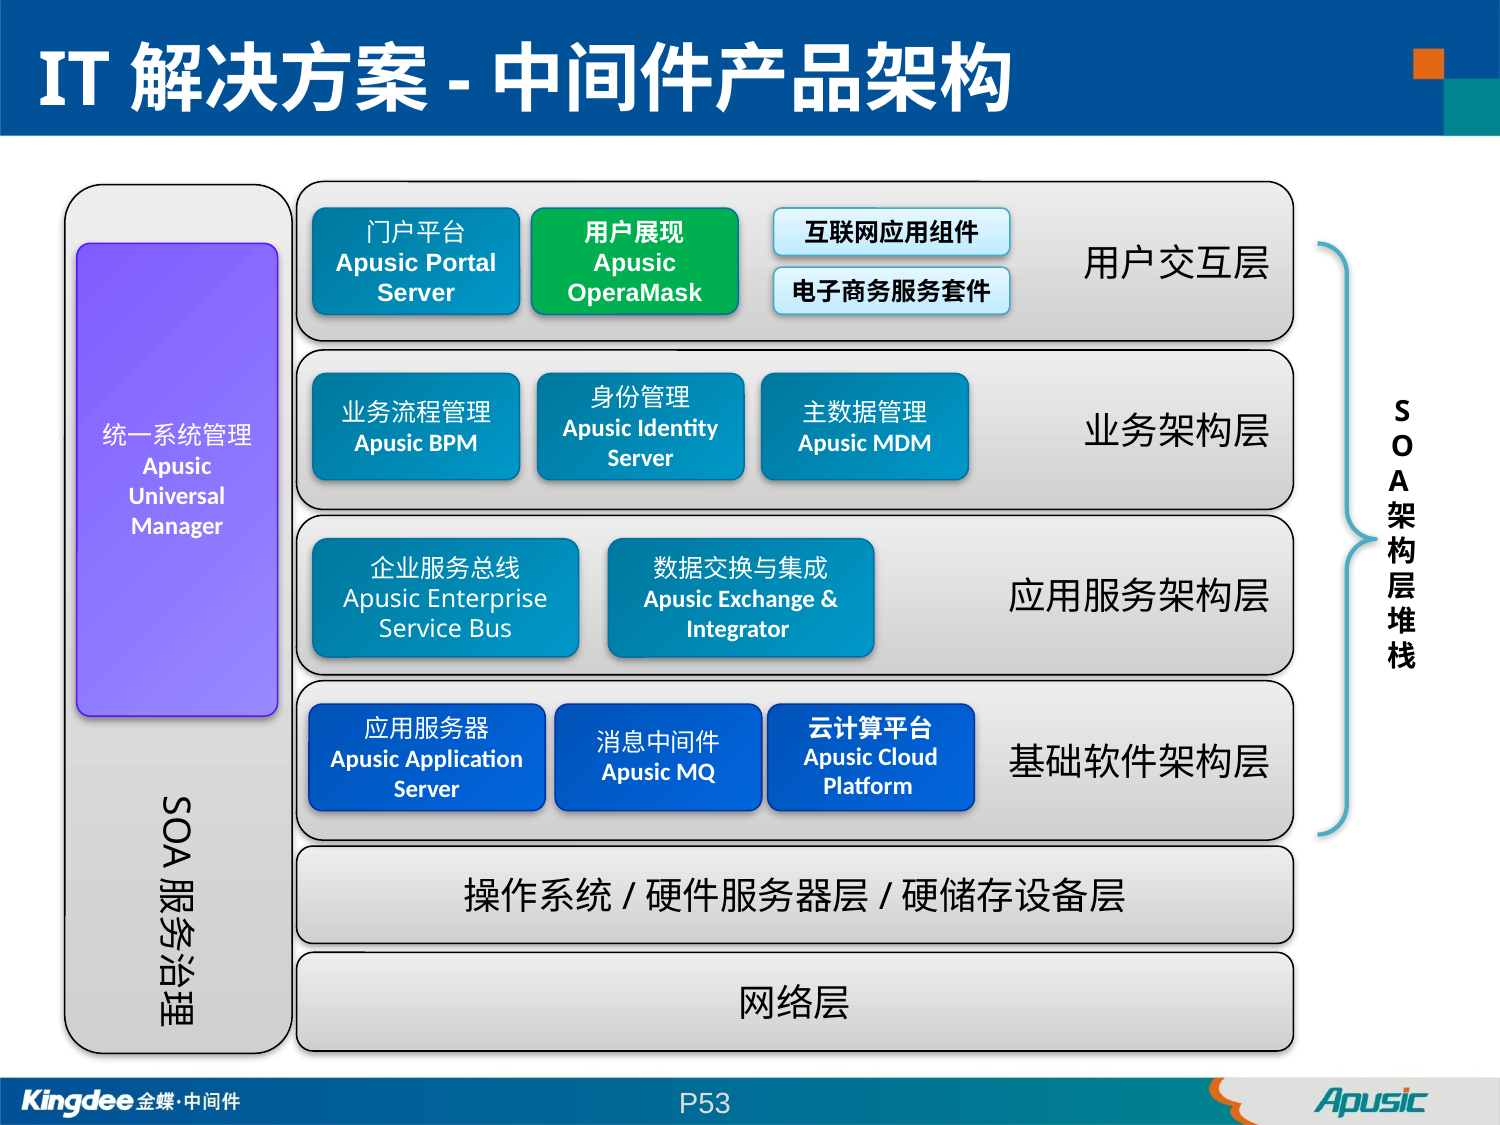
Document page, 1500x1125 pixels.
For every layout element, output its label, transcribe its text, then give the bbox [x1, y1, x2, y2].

text_box 电子商务服务套件 [772, 266, 1011, 315]
text_box S O A架构层堆栈 [1369, 385, 1436, 680]
text_box 统一系统管理 Apusic Universal Manager [74, 241, 280, 719]
text_box 企业服务总线 Apusic Enterprise Service Bus [310, 536, 581, 660]
text_box 身份管理 Apusic Identity Server [535, 371, 747, 482]
text_box 应用服务器 Apusic Application Server [306, 701, 548, 813]
text_box 消息中间件 Apusic MQ [553, 701, 763, 813]
text_box 基础软件架构层 [297, 681, 1295, 841]
text_box 应用服务架构层 [297, 515, 1295, 676]
text_box 互联网应用组件 [772, 207, 1011, 257]
text_box 业务架构层 [297, 349, 1295, 511]
text_box 业务流程管理 Apusic BPM [310, 371, 522, 482]
list IT解决方案-中间件产品架构 [23, 23, 1325, 129]
text_box 数据交换与集成 Apusic Exchange & Integrator [606, 536, 876, 660]
text_box 用户交互层 [295, 180, 1295, 342]
picture [0, 0, 1500, 1125]
text_box 用户展现 Apusic OperaMask [529, 205, 741, 317]
text_box 主数据管理 Apusic MDM [759, 371, 971, 482]
text_box 网络层 [295, 951, 1295, 1052]
text_box 门户平台 Apusic Portal Server [310, 205, 522, 317]
text_box SOA服务治理 [63, 183, 293, 1055]
text_box 云计算平台 Apusic Cloud Platform [765, 701, 977, 813]
text_box [1317, 241, 1369, 837]
text_box 操作系统/硬件服务器层/硬储存设备层 [297, 845, 1295, 945]
